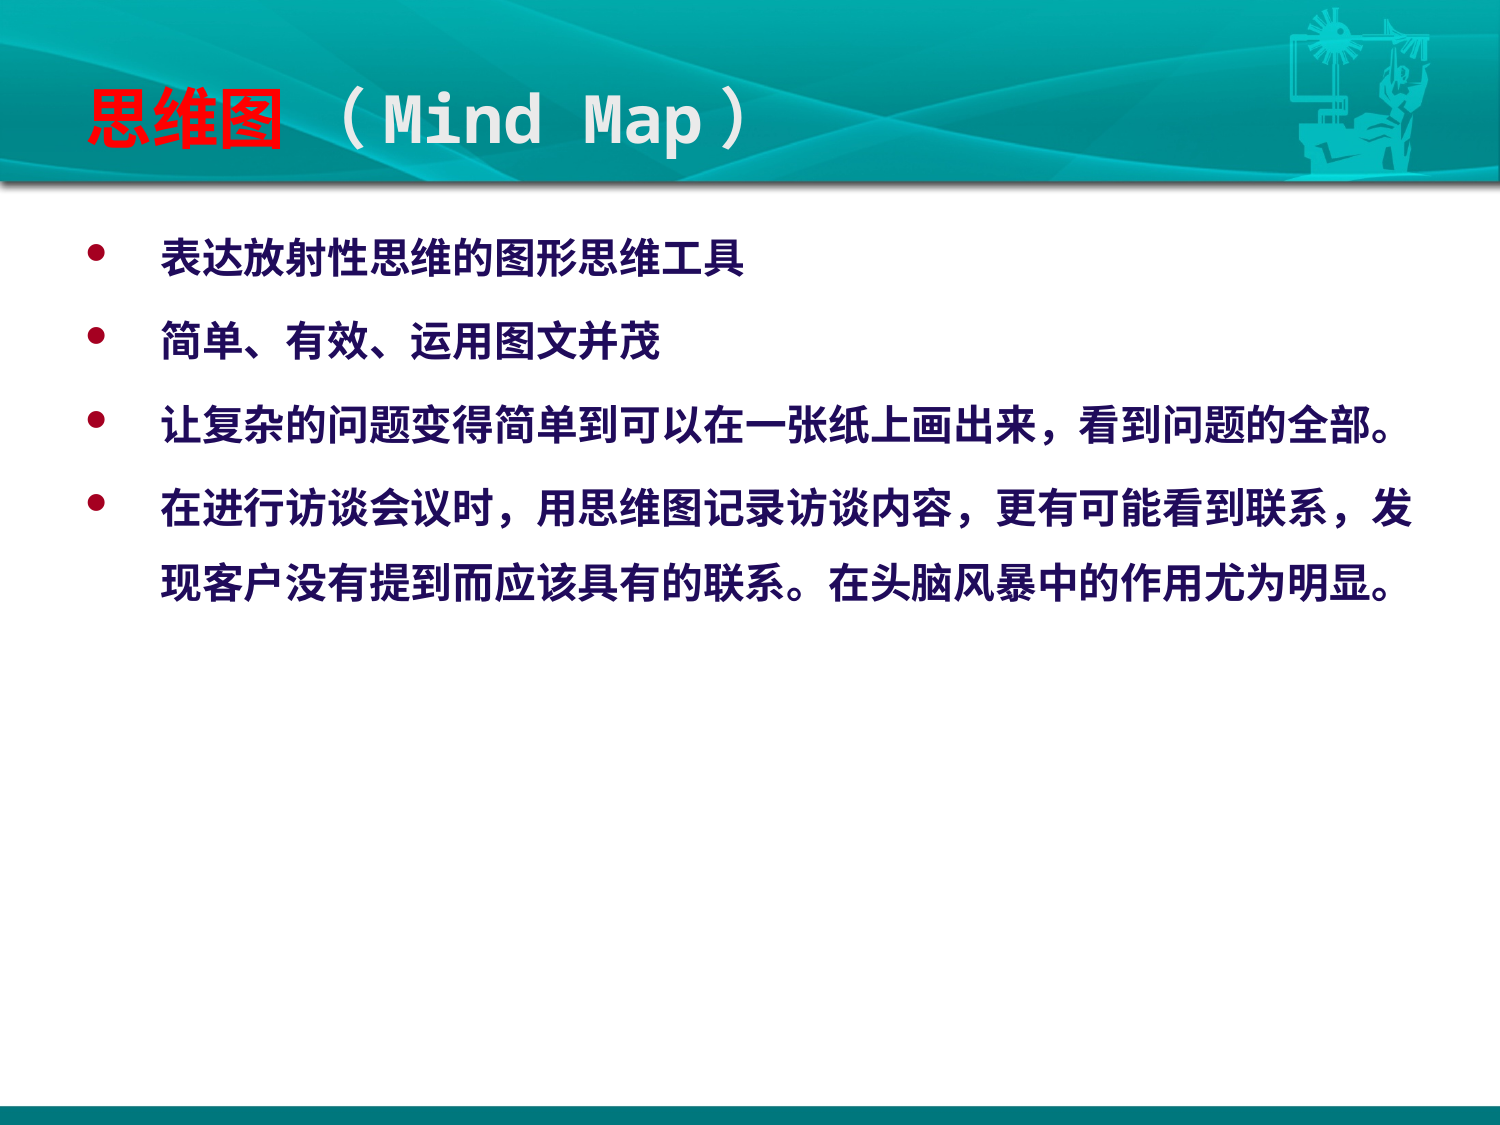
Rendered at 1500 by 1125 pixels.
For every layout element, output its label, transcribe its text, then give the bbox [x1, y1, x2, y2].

picture [0, 0, 1500, 1125]
title 思维图 （Mind Map） [70, 23, 1496, 211]
list 表达放射性思维的图形思维工具 简单、有效、运用图文并茂 让复杂的问题变得简单到可以在一张纸上画出来，看到问题的全部。 在进行访谈会议时，用思维图记录访谈内容，更有可能看到联系，发现客户没有提到而应该具有的联系。在头脑风暴中的作用尤为明显。 [70, 199, 1430, 1067]
